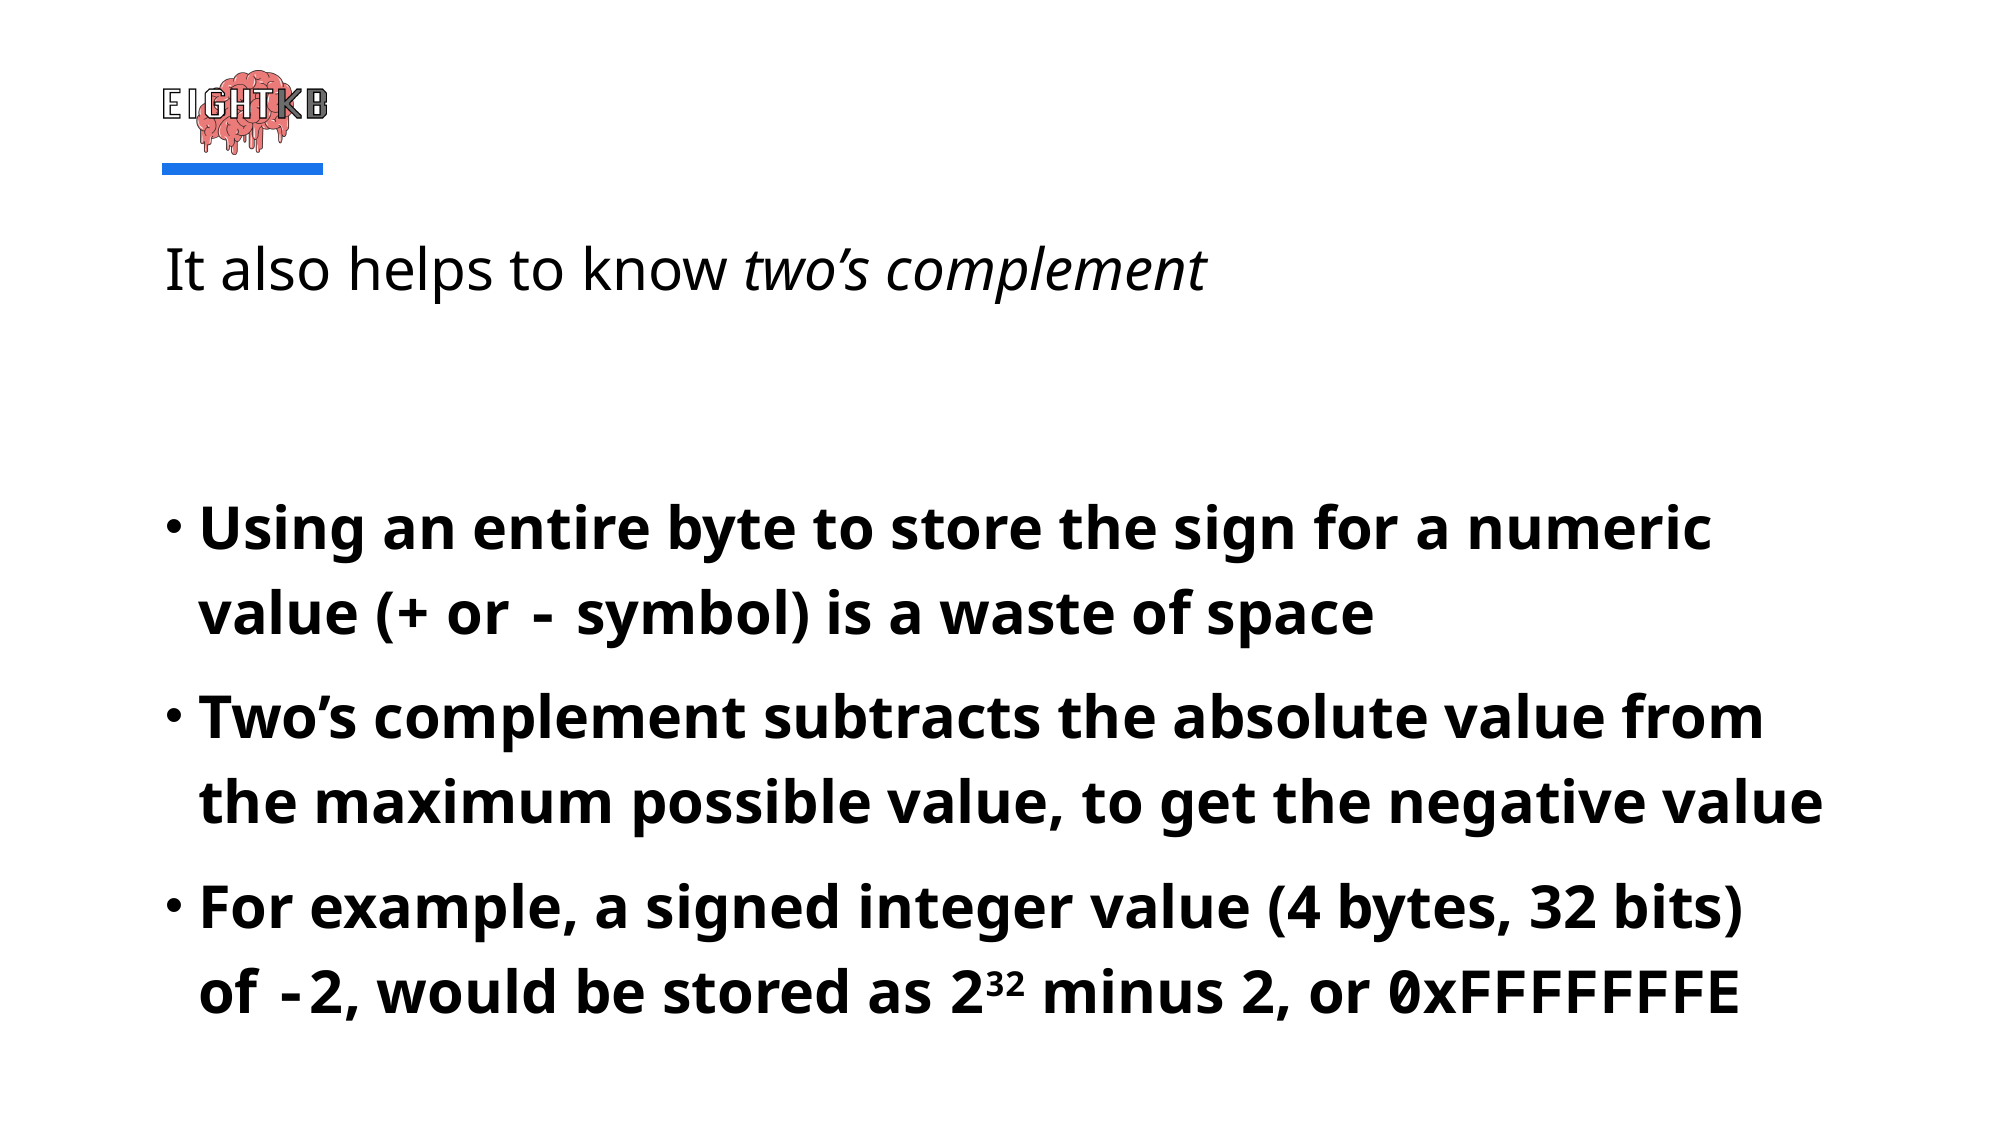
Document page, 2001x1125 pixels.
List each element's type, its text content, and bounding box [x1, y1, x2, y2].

title It also helps to know two’s complement [150, 224, 1850, 441]
picture [163, 70, 327, 155]
list Using an entire byte to store the sign for a numeric value (+ or - symbol) is a waste of space Two’s complement subtracts the absolute value from the maximum possible value, to get the negative value For example, a signed integer value (4 bytes, 32 bits) of -2, would be stored as 232 minus 2, or 0xFFFFFFFE [150, 468, 1850, 1089]
